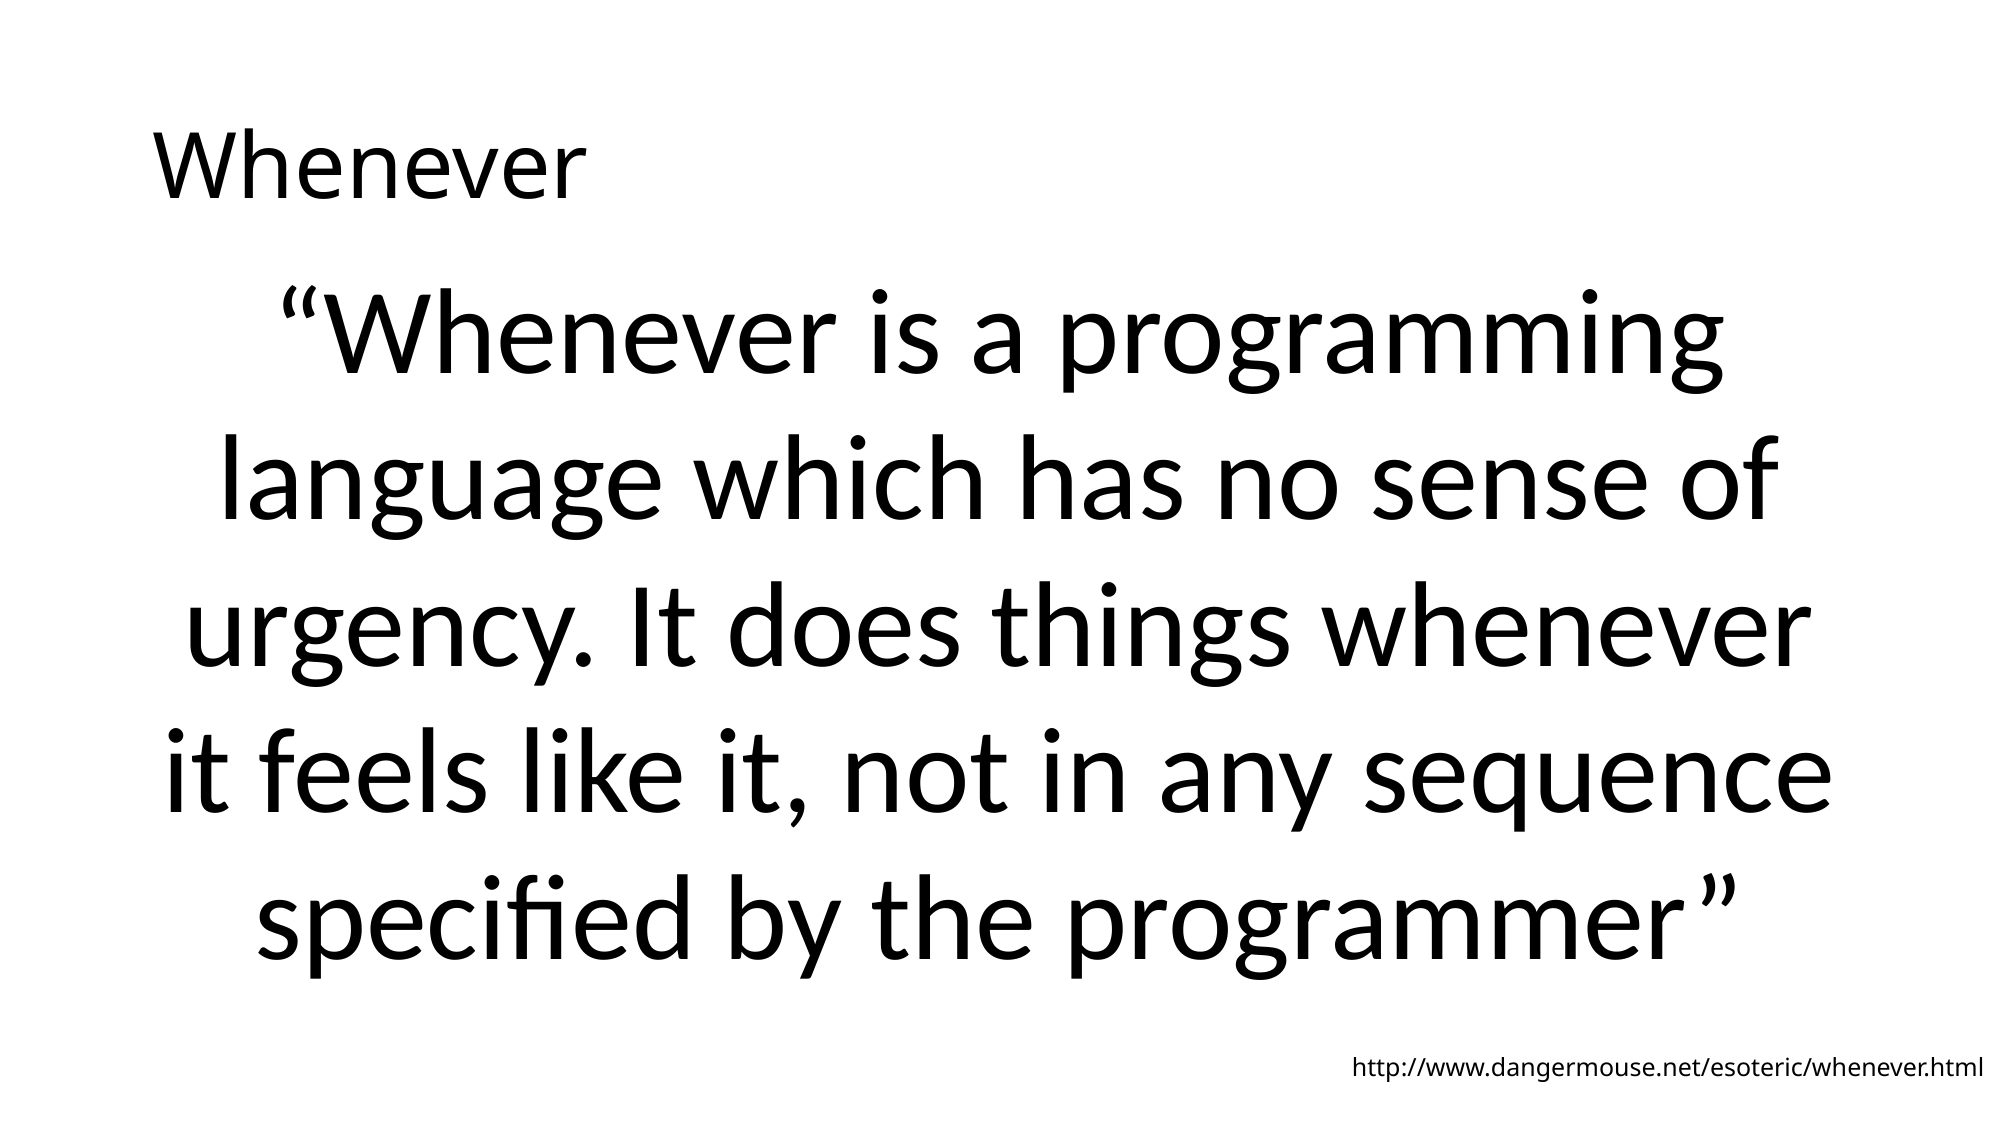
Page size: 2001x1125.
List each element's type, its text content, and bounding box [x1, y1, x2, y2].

text_box “Whenever is a programming language which has no sense of urgency. It does things whenever it feels like it, not in any sequence specified by the programmer” [133, 243, 1867, 992]
title Whenever [137, 59, 1863, 243]
text_box http://www.dangermouse.net/esoteric/whenever.html [0, 1029, 2000, 1104]
